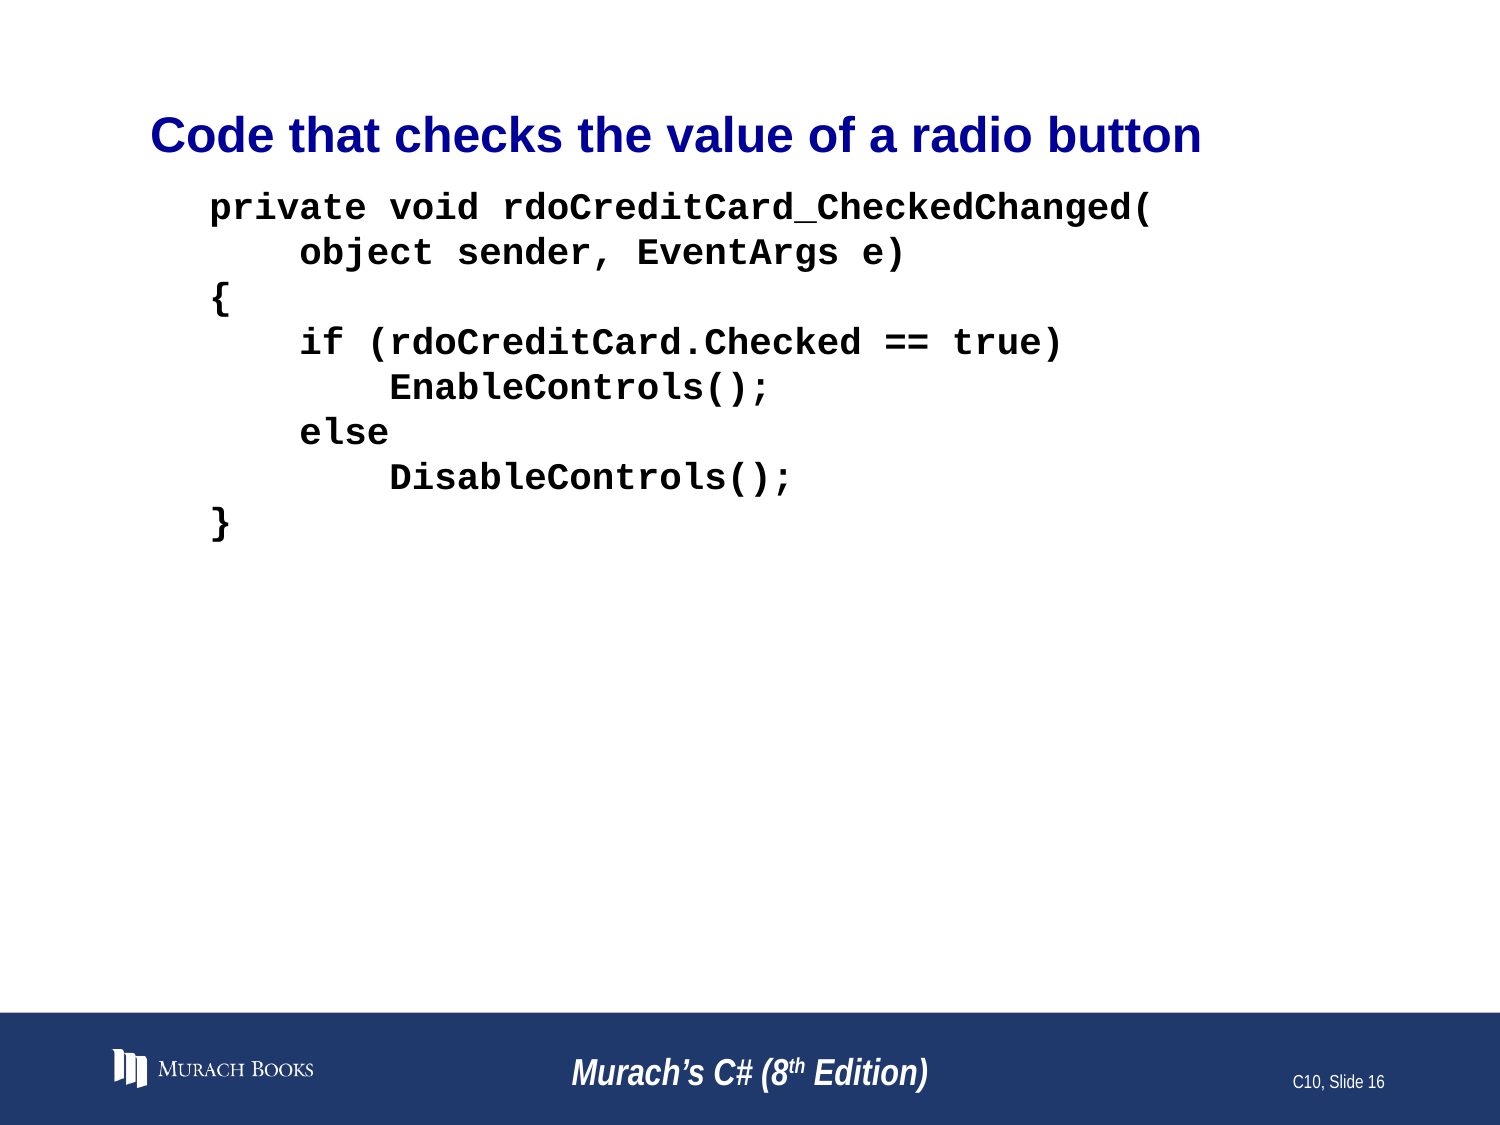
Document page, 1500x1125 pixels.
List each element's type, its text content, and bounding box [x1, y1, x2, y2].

list private void rdoCreditCard_CheckedChanged( object sender, EventArgs e) { if (rdoCreditCard.Checked == true) EnableControls(); else DisableControls(); } [137, 174, 1350, 975]
footer [12, 1025, 450, 1100]
title Code that checks the value of a radio button [150, 102, 1350, 164]
slide_number Murach’s C# (8th Edition) [450, 1025, 1050, 1100]
slide_number C10, Slide 16 [1087, 1025, 1400, 1100]
